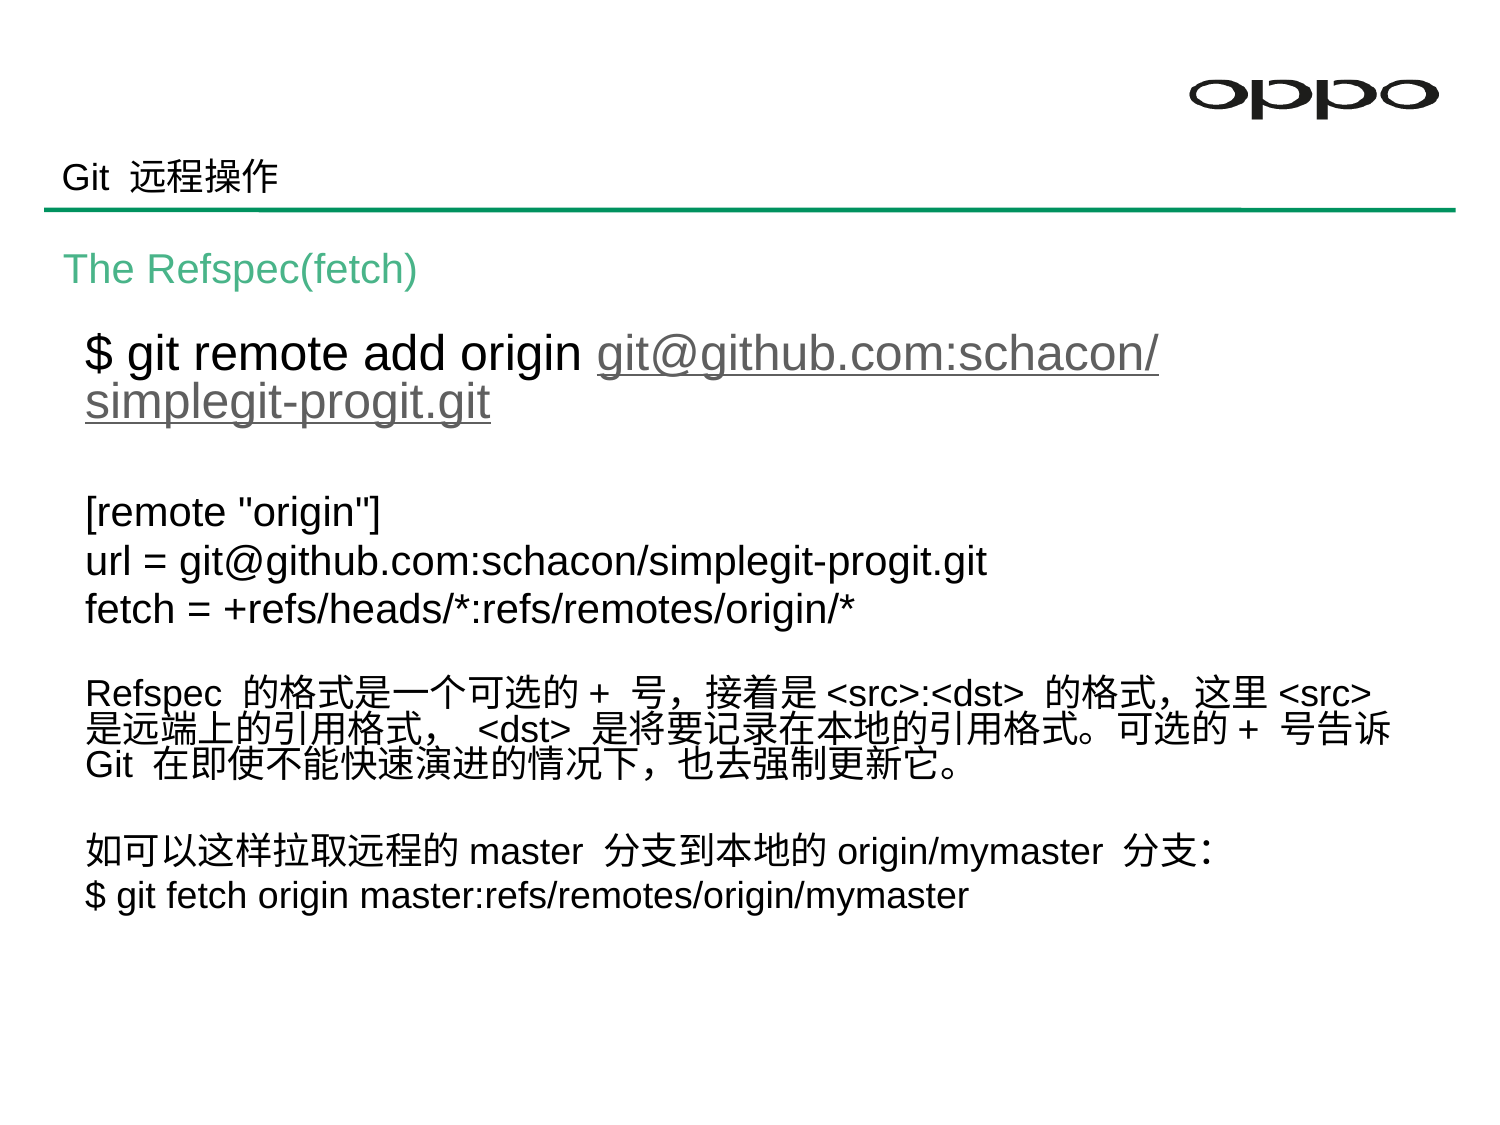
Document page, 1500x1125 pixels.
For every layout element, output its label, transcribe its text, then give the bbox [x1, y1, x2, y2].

text_box Git 远程操作 [46, 145, 501, 206]
picture [1167, 55, 1460, 142]
text_box The Refspec(fetch) [48, 233, 434, 299]
text_box $ git remote add origin git@github.com:schacon/simplegit-progit.git [remote "origin"] url = git@github.com:schacon/simplegit-progit.git fetch = +refs/heads/*:refs/remotes/origin/* Refspec 的格式是一个可选的+ 号，接着是<src>:<dst> 的格式，这里<src> 是远端上的引用格式， <dst> 是将要记录在本地的引用格式。可选的+ 号告诉Git 在即使不能快速演进的情况下，也去强制更新它。 如可以这样拉取远程的master 分支到本地的origin/mymaster 分支： $ git fetch origin master:refs/remotes/origin/mymaster [70, 324, 1421, 1024]
